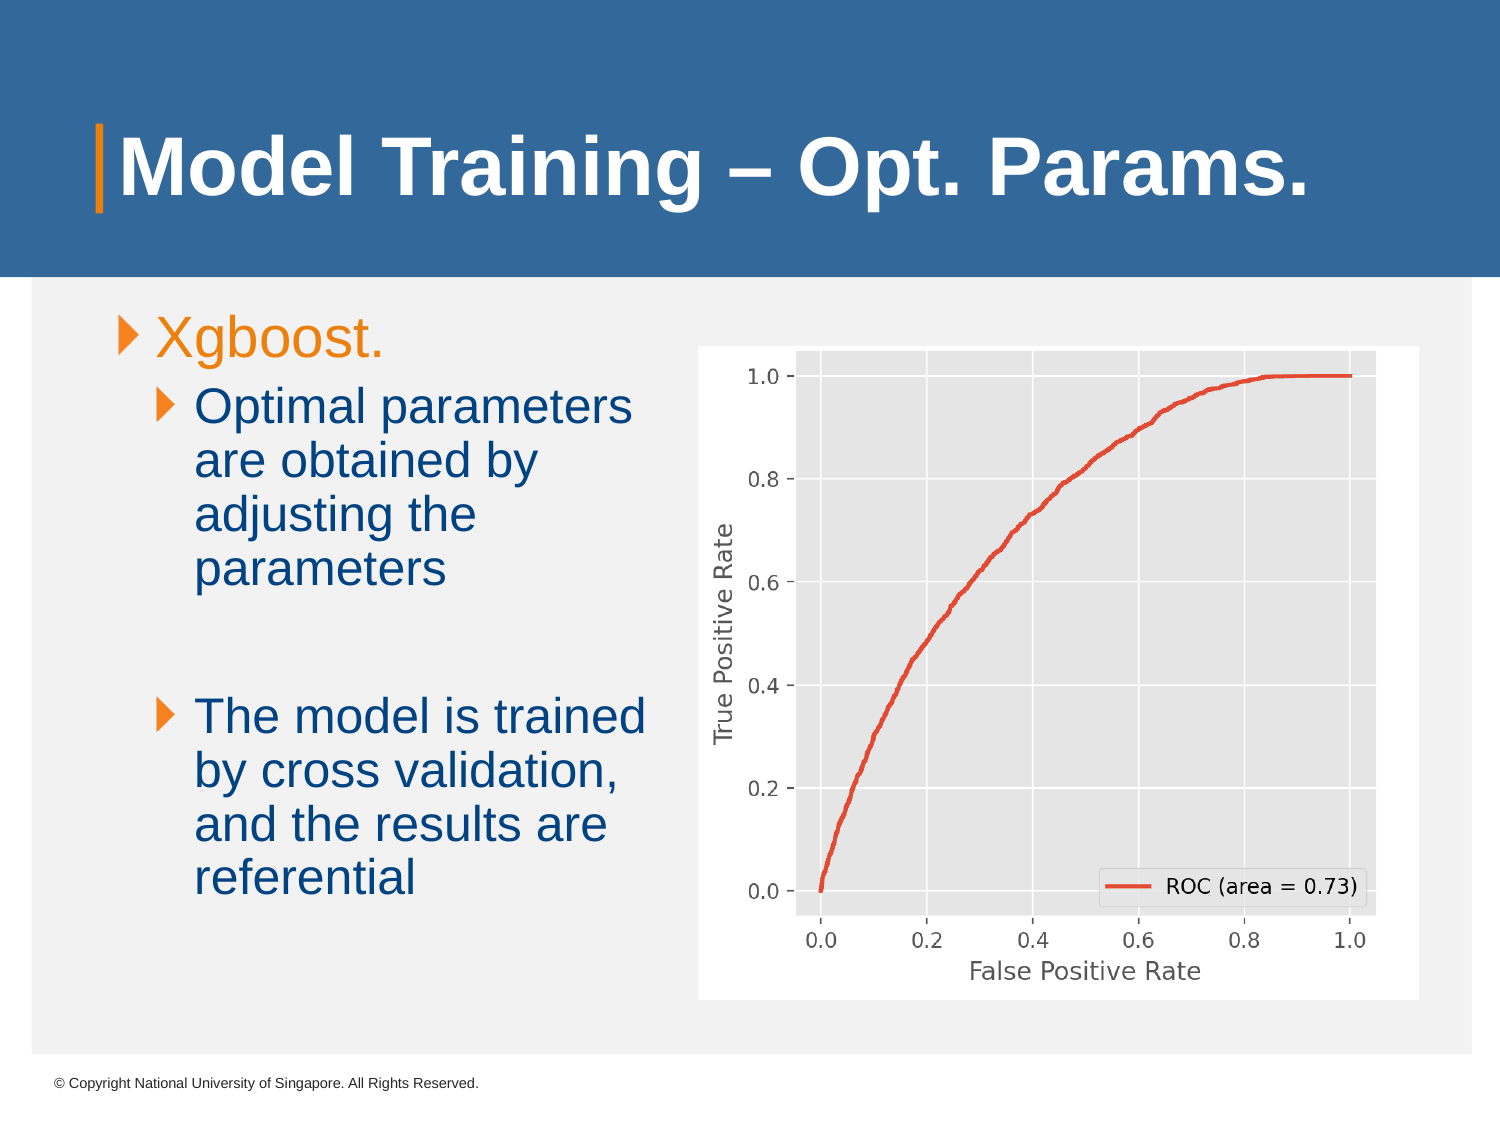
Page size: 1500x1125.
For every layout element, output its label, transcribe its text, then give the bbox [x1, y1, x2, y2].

picture [118, 314, 140, 356]
title Model Training – Opt. Params. [103, 59, 1397, 278]
text_box [95, 123, 104, 215]
picture [156, 386, 176, 422]
list Xgboost. Optimal parameters are obtained by adjusting the parameters The model is trained by cross validation, and the results are referential [103, 299, 699, 1002]
picture [156, 696, 176, 732]
picture [698, 346, 1420, 1000]
